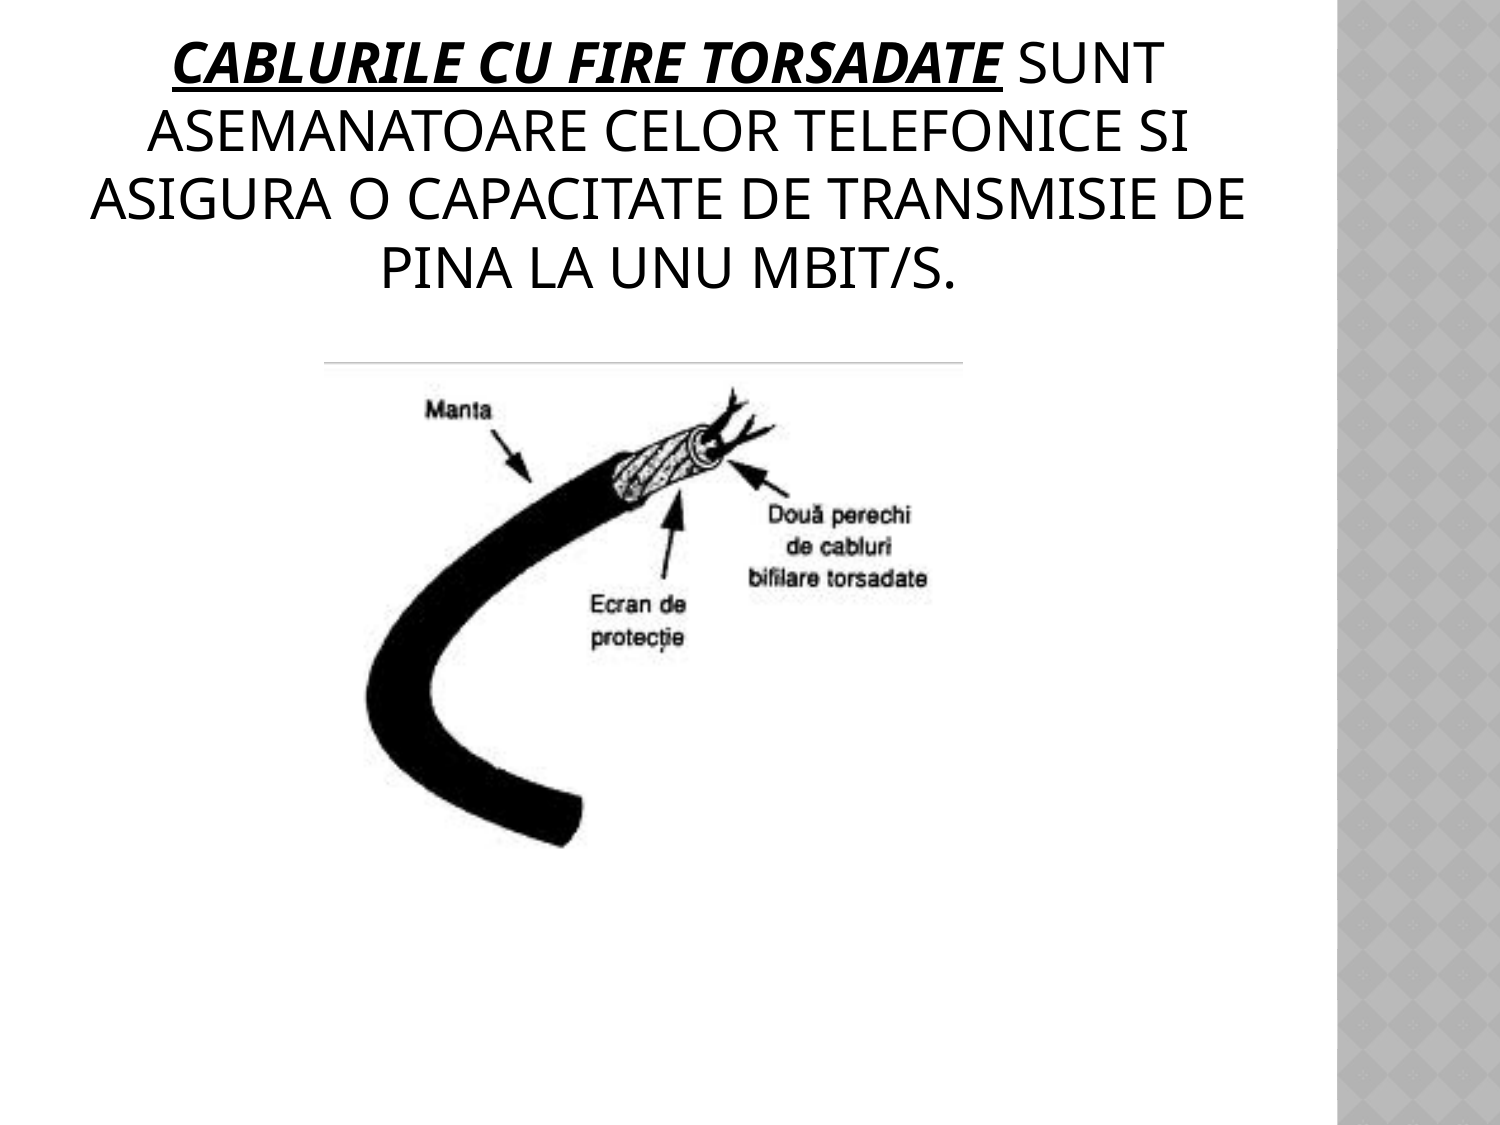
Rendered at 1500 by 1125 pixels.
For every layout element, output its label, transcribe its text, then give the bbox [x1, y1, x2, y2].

title Cablurile cu fire torsadate sunt asemanatoare celor telefonice si asigura o capacitate de transmisie de pina la unu Mbit/s. [50, 24, 1288, 300]
picture [324, 362, 963, 869]
